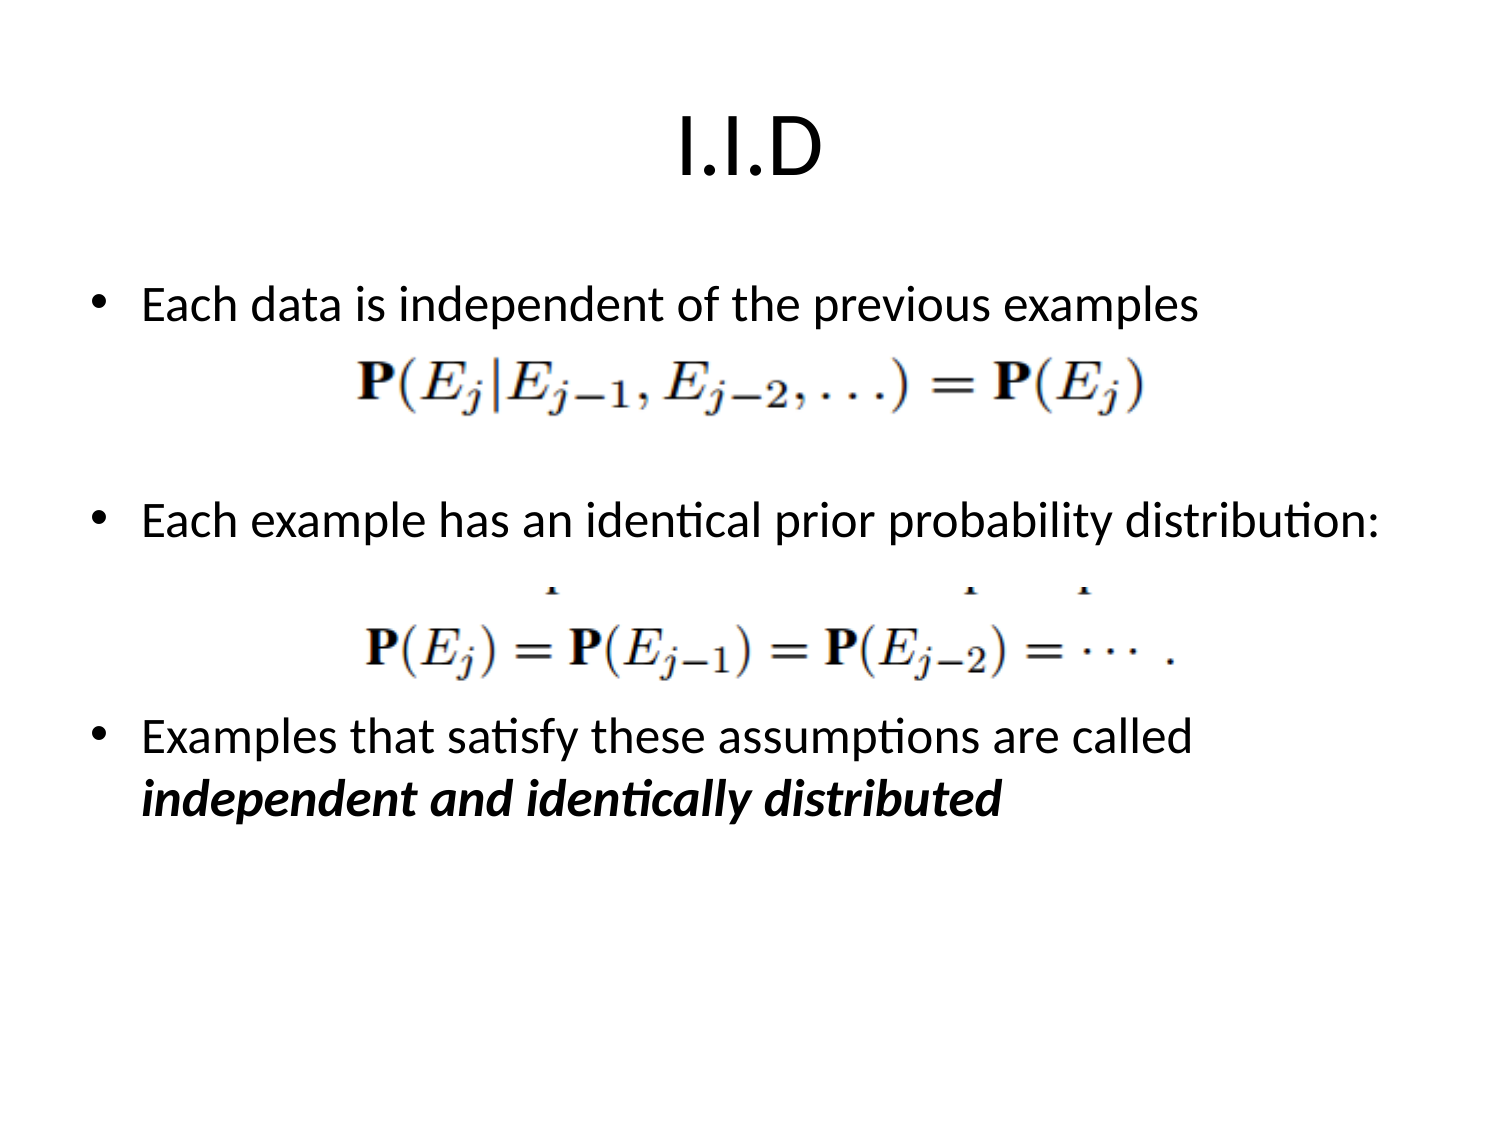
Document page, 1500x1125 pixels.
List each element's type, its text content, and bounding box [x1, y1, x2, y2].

list Each data is independent of the previous examples Each example has an identical prior probability distribution: Examples that satisfy these assumptions are called independent and identically distributed [75, 262, 1425, 1005]
picture [324, 337, 1163, 435]
picture [337, 587, 1196, 712]
title I.I.D [75, 45, 1425, 233]
